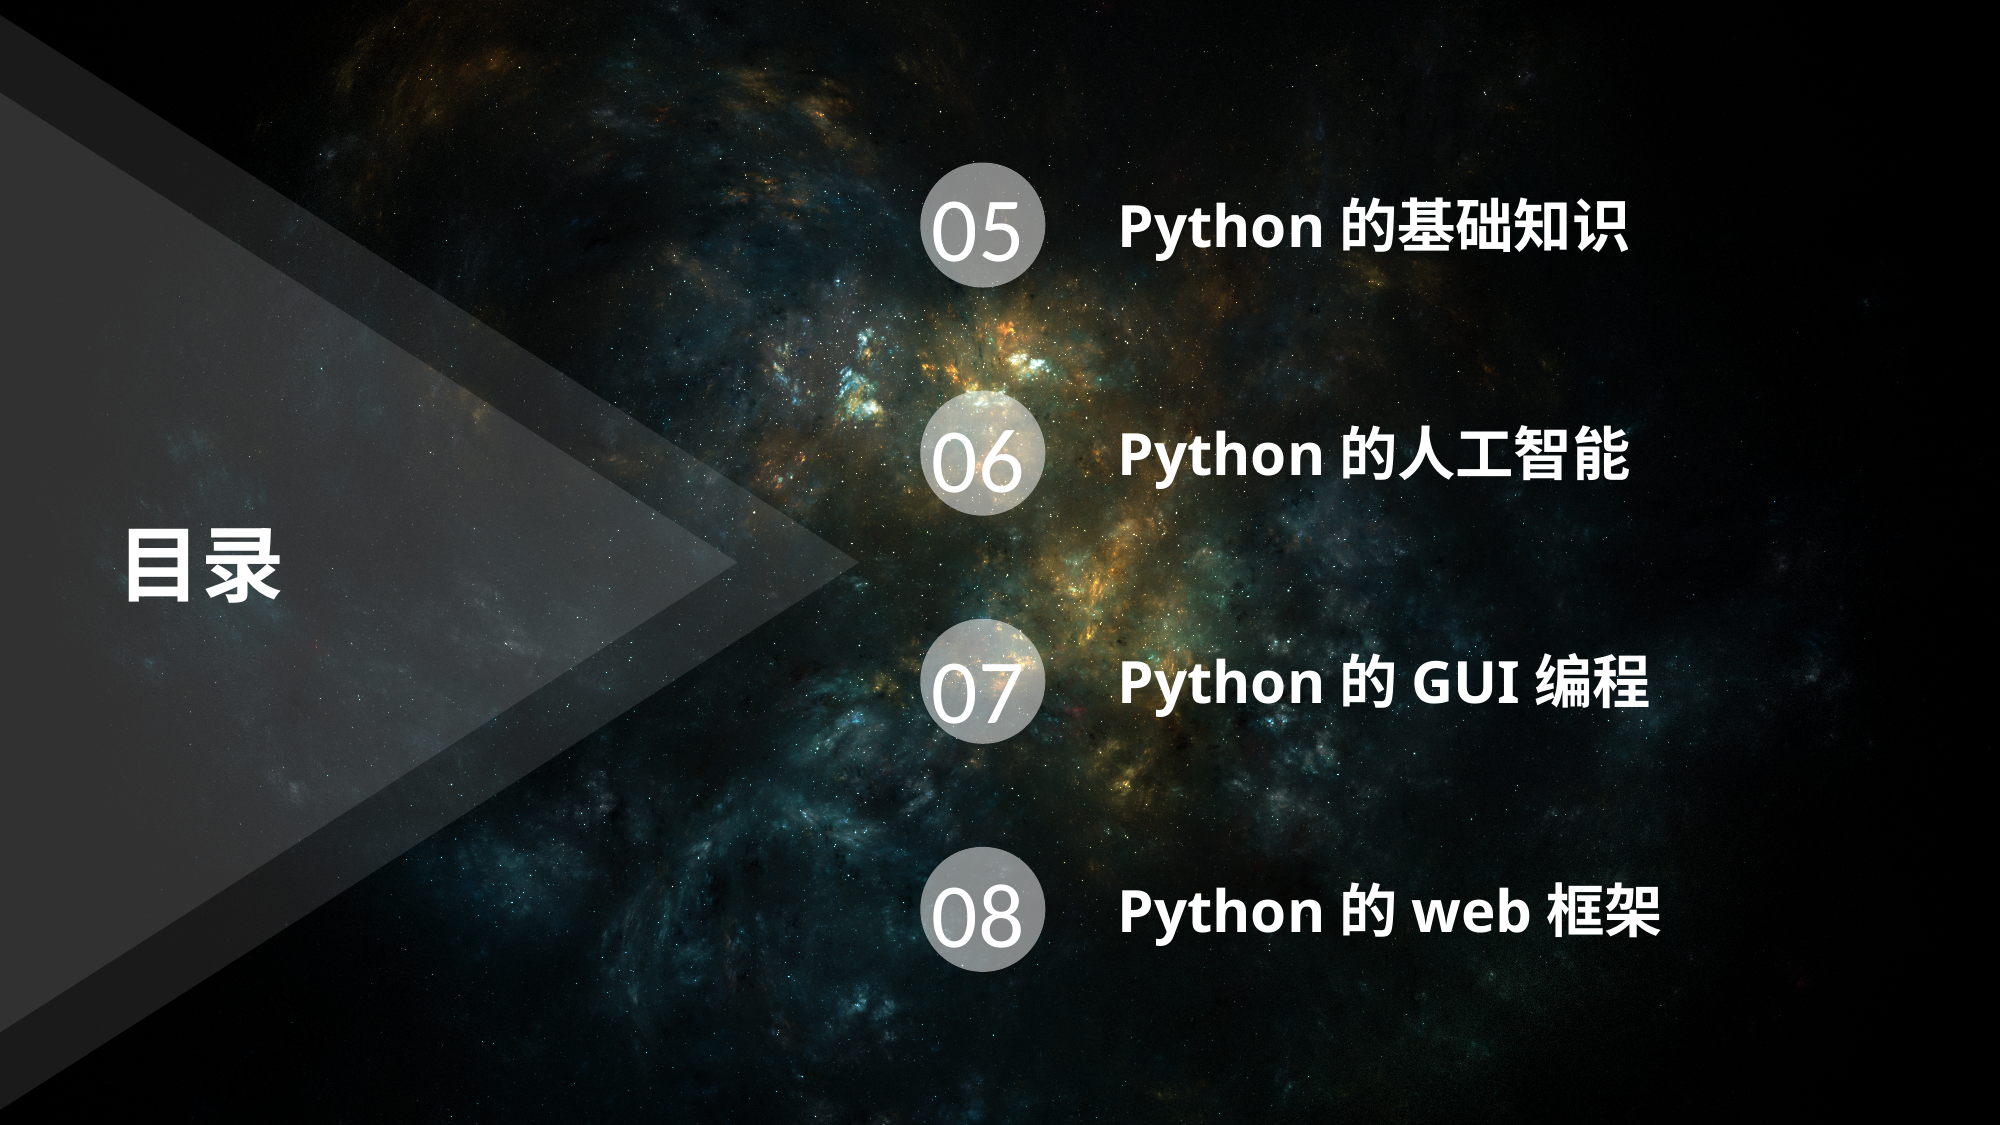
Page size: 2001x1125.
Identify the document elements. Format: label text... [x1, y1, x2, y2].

picture [0, 0, 2000, 1125]
text_box Python的web框架 [1103, 866, 1810, 952]
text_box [917, 618, 1046, 751]
text_box Python的基础知识 [1103, 182, 1810, 267]
text_box Python的人工智能 [1103, 410, 1810, 495]
text_box Python的GUI编程 [1103, 638, 1810, 724]
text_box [917, 162, 1046, 289]
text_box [0, 92, 738, 1033]
text_box 目录 [103, 504, 516, 620]
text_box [917, 390, 1046, 520]
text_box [917, 846, 1046, 975]
